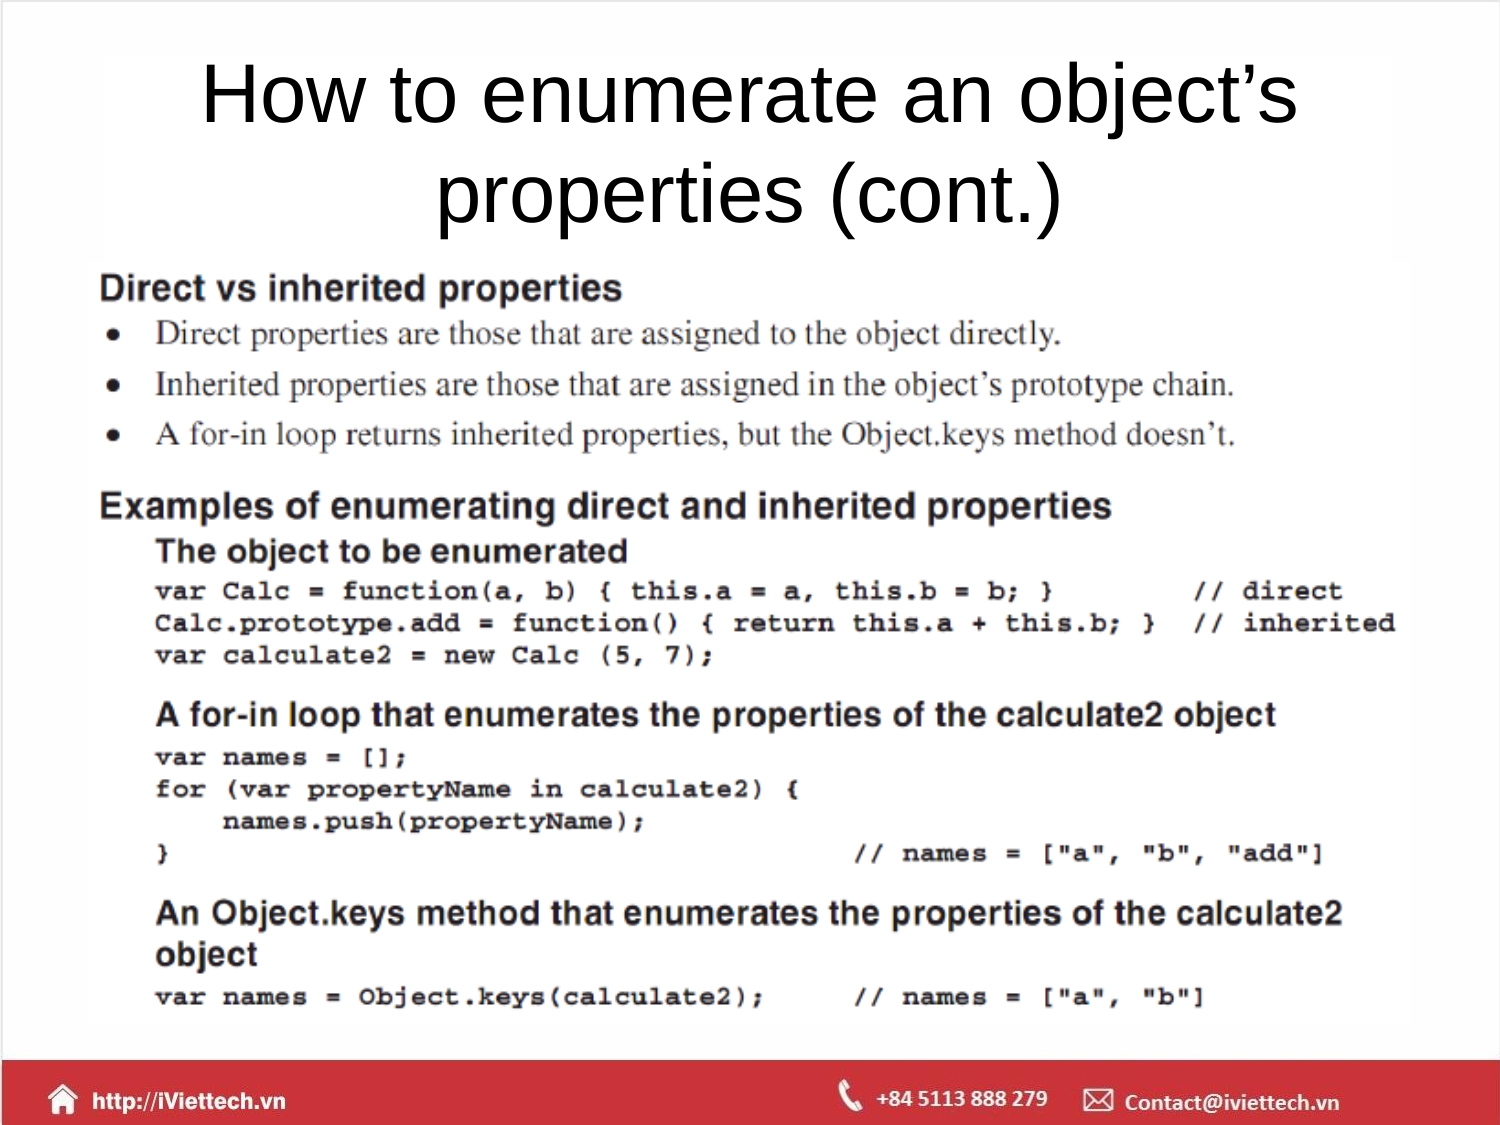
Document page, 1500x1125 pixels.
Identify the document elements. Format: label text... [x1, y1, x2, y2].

picture [0, 0, 1500, 1125]
title How to enumerate an object’s properties (cont.) [75, 45, 1425, 233]
